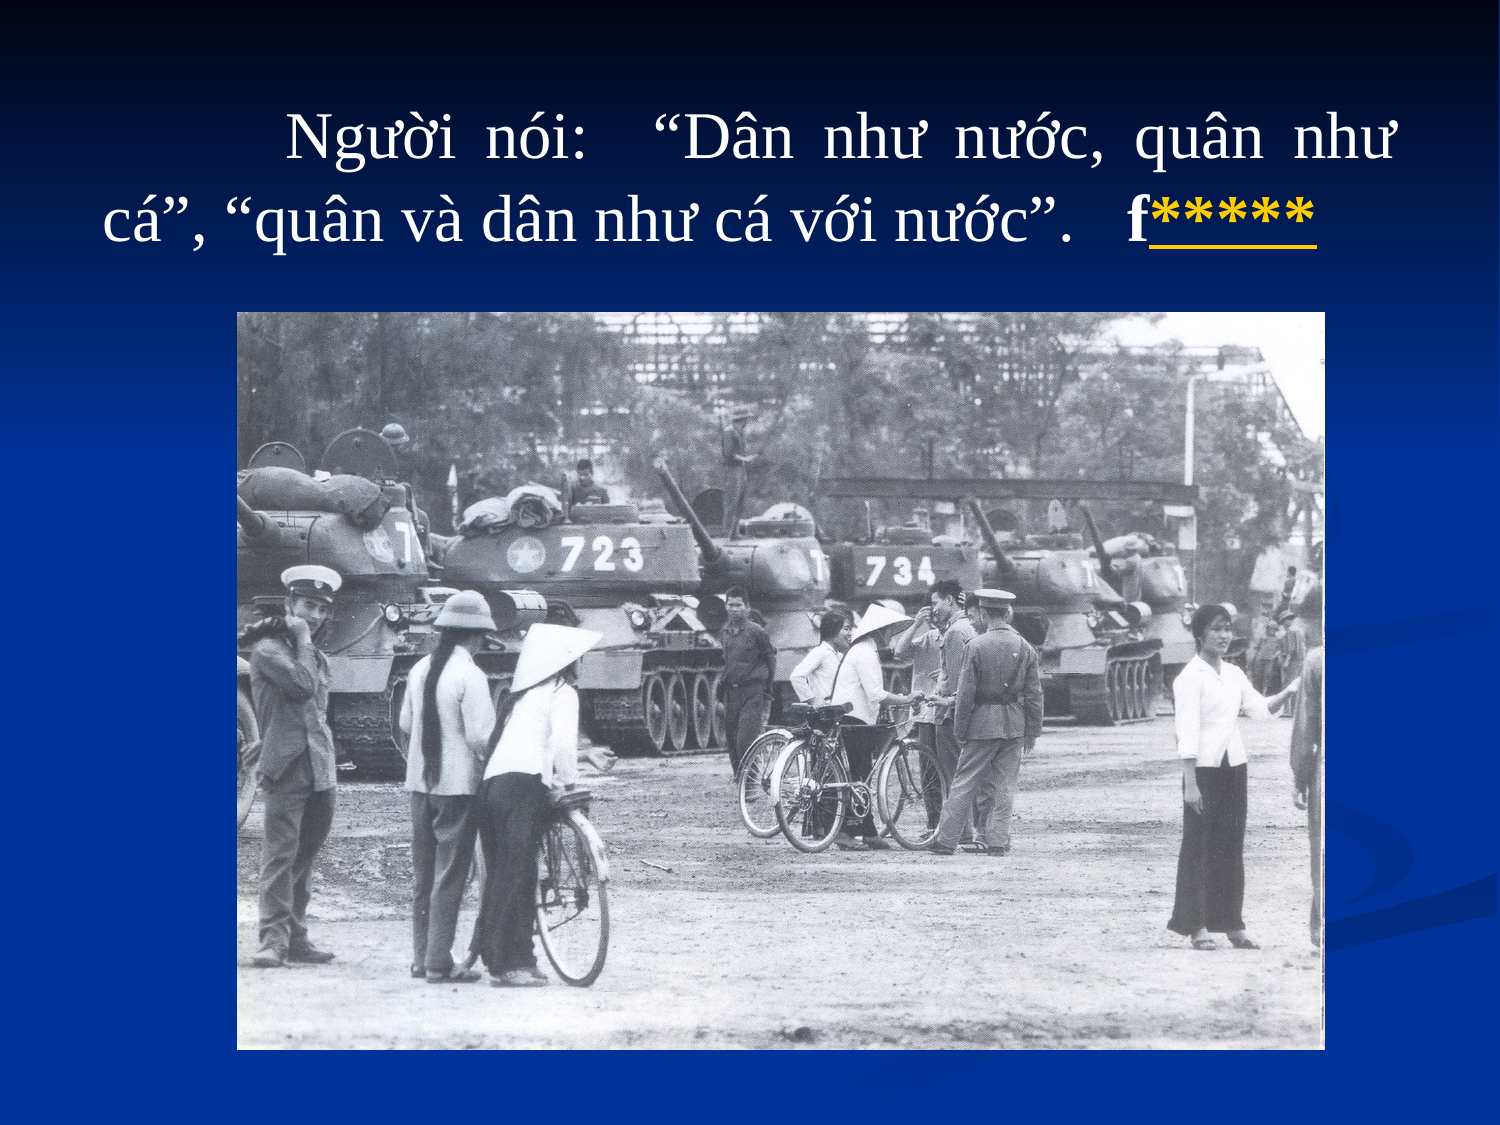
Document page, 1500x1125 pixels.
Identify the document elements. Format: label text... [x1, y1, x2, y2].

picture [237, 312, 1326, 1051]
text_box Người nói: “Dân như nước, quân như cá”, “quân và dân như cá với nước”. f***** [87, 67, 1413, 263]
